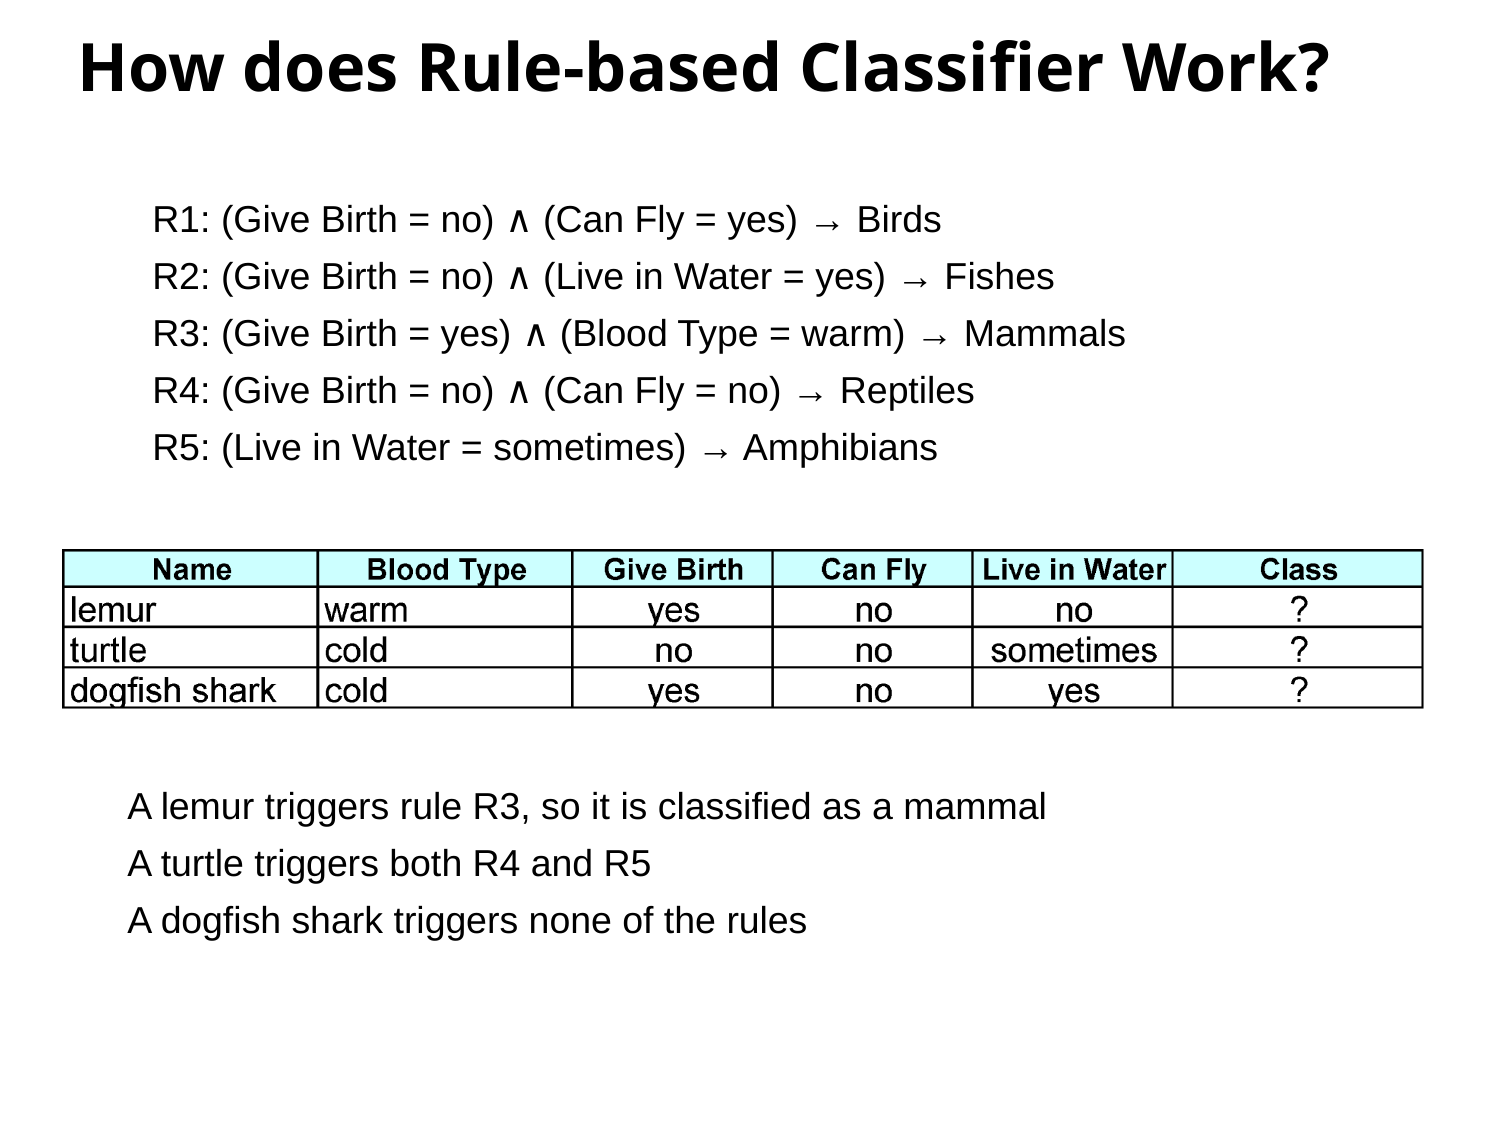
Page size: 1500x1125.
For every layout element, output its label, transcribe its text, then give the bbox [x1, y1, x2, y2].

text_box R1: (Give Birth = no) ∧ (Can Fly = yes) → Birds R2: (Give Birth = no) ∧ (Live in Water = yes) → Fishes R3: (Give Birth = yes) ∧ (Blood Type = warm) → Mammals R4: (Give Birth = no) ∧ (Can Fly = no) → Reptiles R5: (Live in Water = sometimes) → Amphibians [137, 187, 1375, 488]
title How does Rule-based Classifier Work? [62, 24, 1421, 113]
text_box A lemur triggers rule R3, so it is classified as a mammal A turtle triggers both R4 and R5 A dogfish shark triggers none of the rules [112, 774, 1338, 988]
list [62, 549, 1424, 709]
